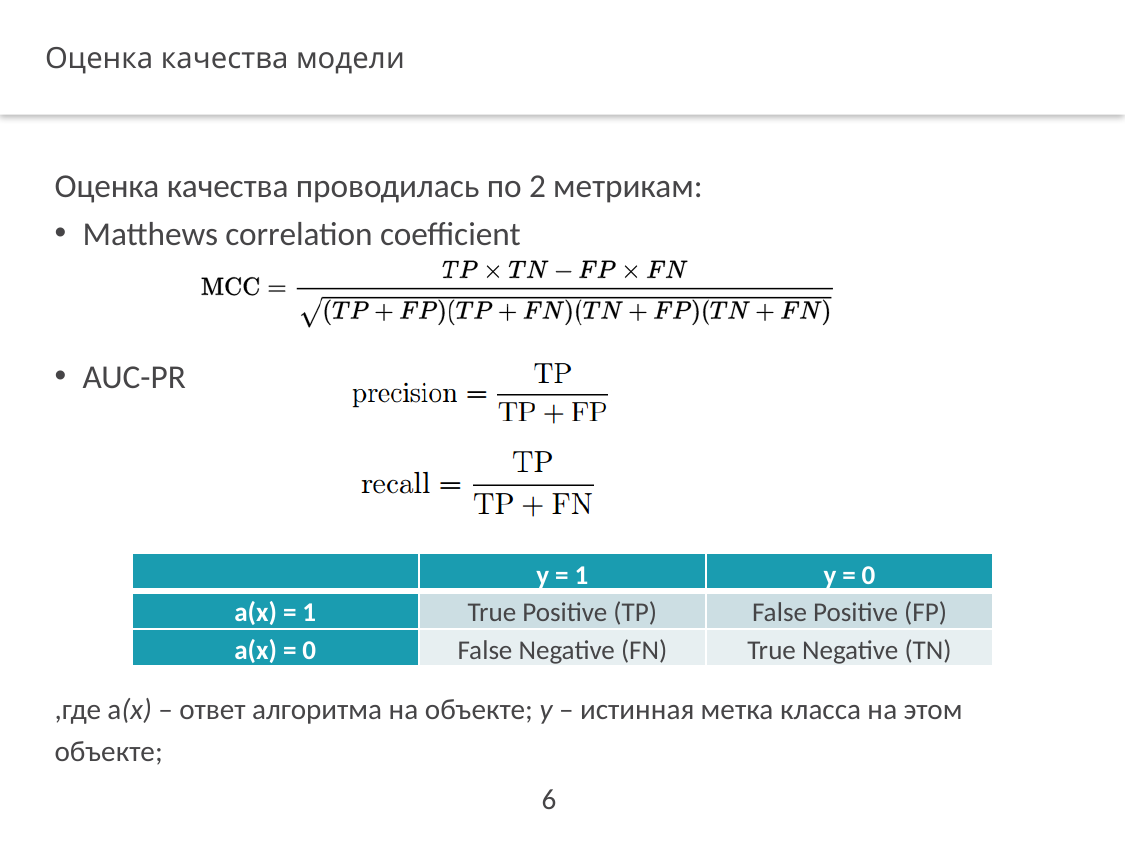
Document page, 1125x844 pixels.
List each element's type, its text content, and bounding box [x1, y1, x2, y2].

picture [347, 354, 613, 430]
list Оценка качества проводилась по 2 метрикам: Matthews correlation coefficient AUC-PR ,где a(x) – ответ алгоритма на объекте; y – истинная метка класса на этом объекте; [43, 150, 1070, 784]
list Оценка качества модели [0, 0, 1125, 115]
table_cell False Negative (FN) [420, 630, 705, 665]
picture [355, 444, 597, 525]
text_box 6 [511, 781, 586, 814]
picture [191, 247, 838, 340]
table_cell False Positive (FP) [707, 594, 992, 628]
table_header [133, 554, 418, 588]
table_cell a(x) = 0 [133, 630, 418, 665]
table_cell True Negative (TN) [707, 630, 992, 665]
table_header y = 1 [420, 554, 705, 588]
table_header y = 0 [707, 554, 992, 588]
table_cell True Positive (TP) [420, 594, 705, 628]
table_cell a(x) = 1 [133, 594, 418, 628]
